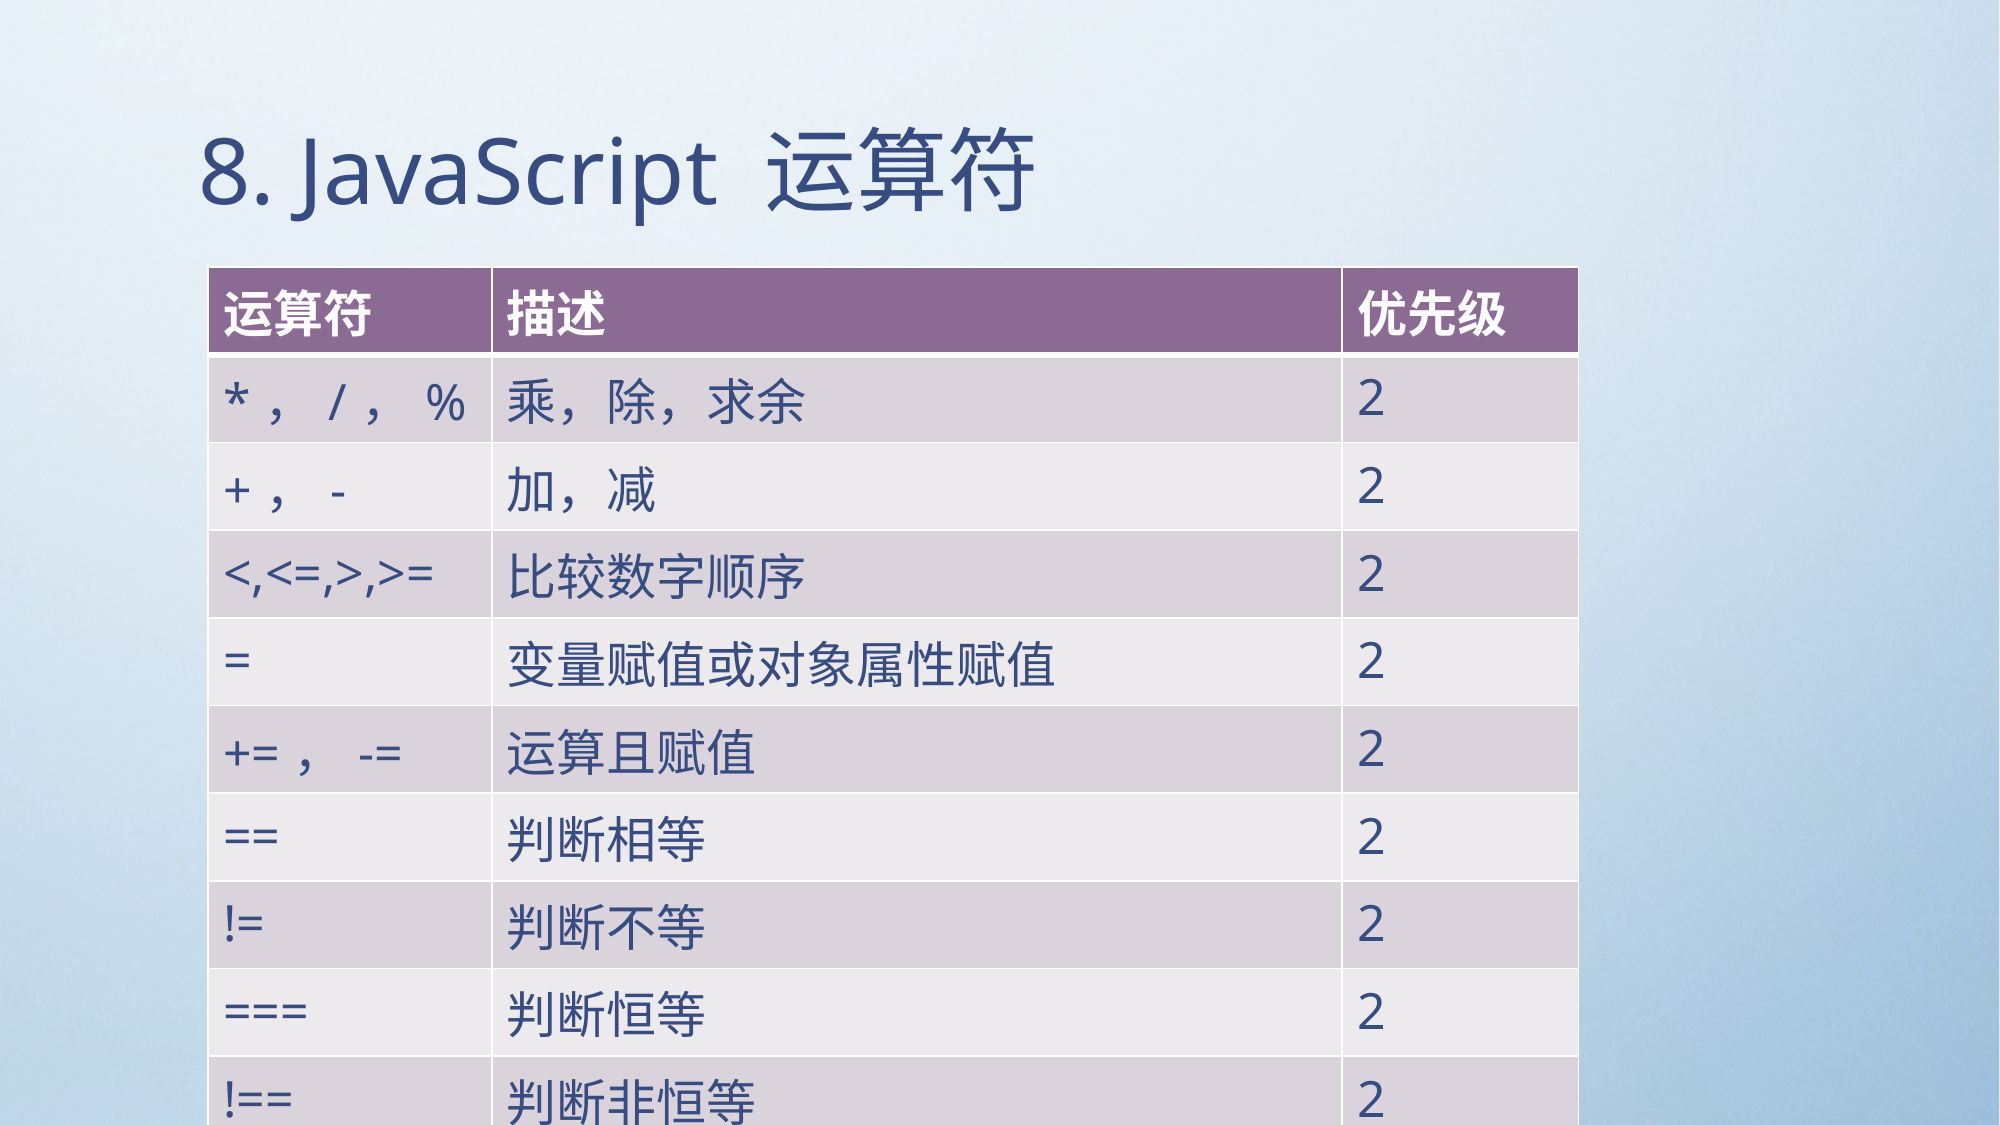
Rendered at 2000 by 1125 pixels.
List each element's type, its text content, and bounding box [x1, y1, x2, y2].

table_cell 2 [1343, 619, 1578, 705]
table_cell 变量赋值或对象属性赋值 [493, 619, 1341, 705]
table_cell *，/，% [209, 358, 491, 442]
table_cell <,<=,>,>= [209, 531, 491, 617]
table_cell === [209, 969, 491, 1055]
table_header 运算符 [209, 268, 491, 352]
table_cell 判断相等 [493, 794, 1341, 880]
picture [0, 0, 2000, 1125]
table_cell 2 [1343, 794, 1578, 880]
table_cell +，- [209, 443, 491, 529]
table_cell 2 [1343, 443, 1578, 529]
table_cell 比较数字顺序 [493, 531, 1341, 617]
table_cell +=，-= [209, 706, 491, 792]
table_cell 2 [1343, 882, 1578, 968]
table_cell 判断不等 [493, 882, 1341, 968]
table_cell != [209, 882, 491, 968]
table_cell 2 [1343, 531, 1578, 617]
table_header 描述 [493, 268, 1341, 352]
table_cell 2 [1343, 969, 1578, 1055]
table_cell 加，减 [493, 443, 1341, 529]
table_cell 2 [1343, 358, 1578, 442]
table_cell 2 [1343, 1057, 1578, 1125]
table_cell 判断非恒等 [493, 1057, 1341, 1125]
table_cell == [209, 794, 491, 880]
table_cell 2 [1343, 706, 1578, 792]
table_cell !== [209, 1057, 491, 1125]
table_cell 运算且赋值 [493, 706, 1341, 792]
table_header 优先级 [1343, 268, 1578, 352]
text_box 8. JavaScript 运算符 [183, 12, 1850, 242]
table_cell = [209, 619, 491, 705]
table_cell 判断恒等 [493, 969, 1341, 1055]
table_cell 乘，除，求余 [493, 358, 1341, 442]
